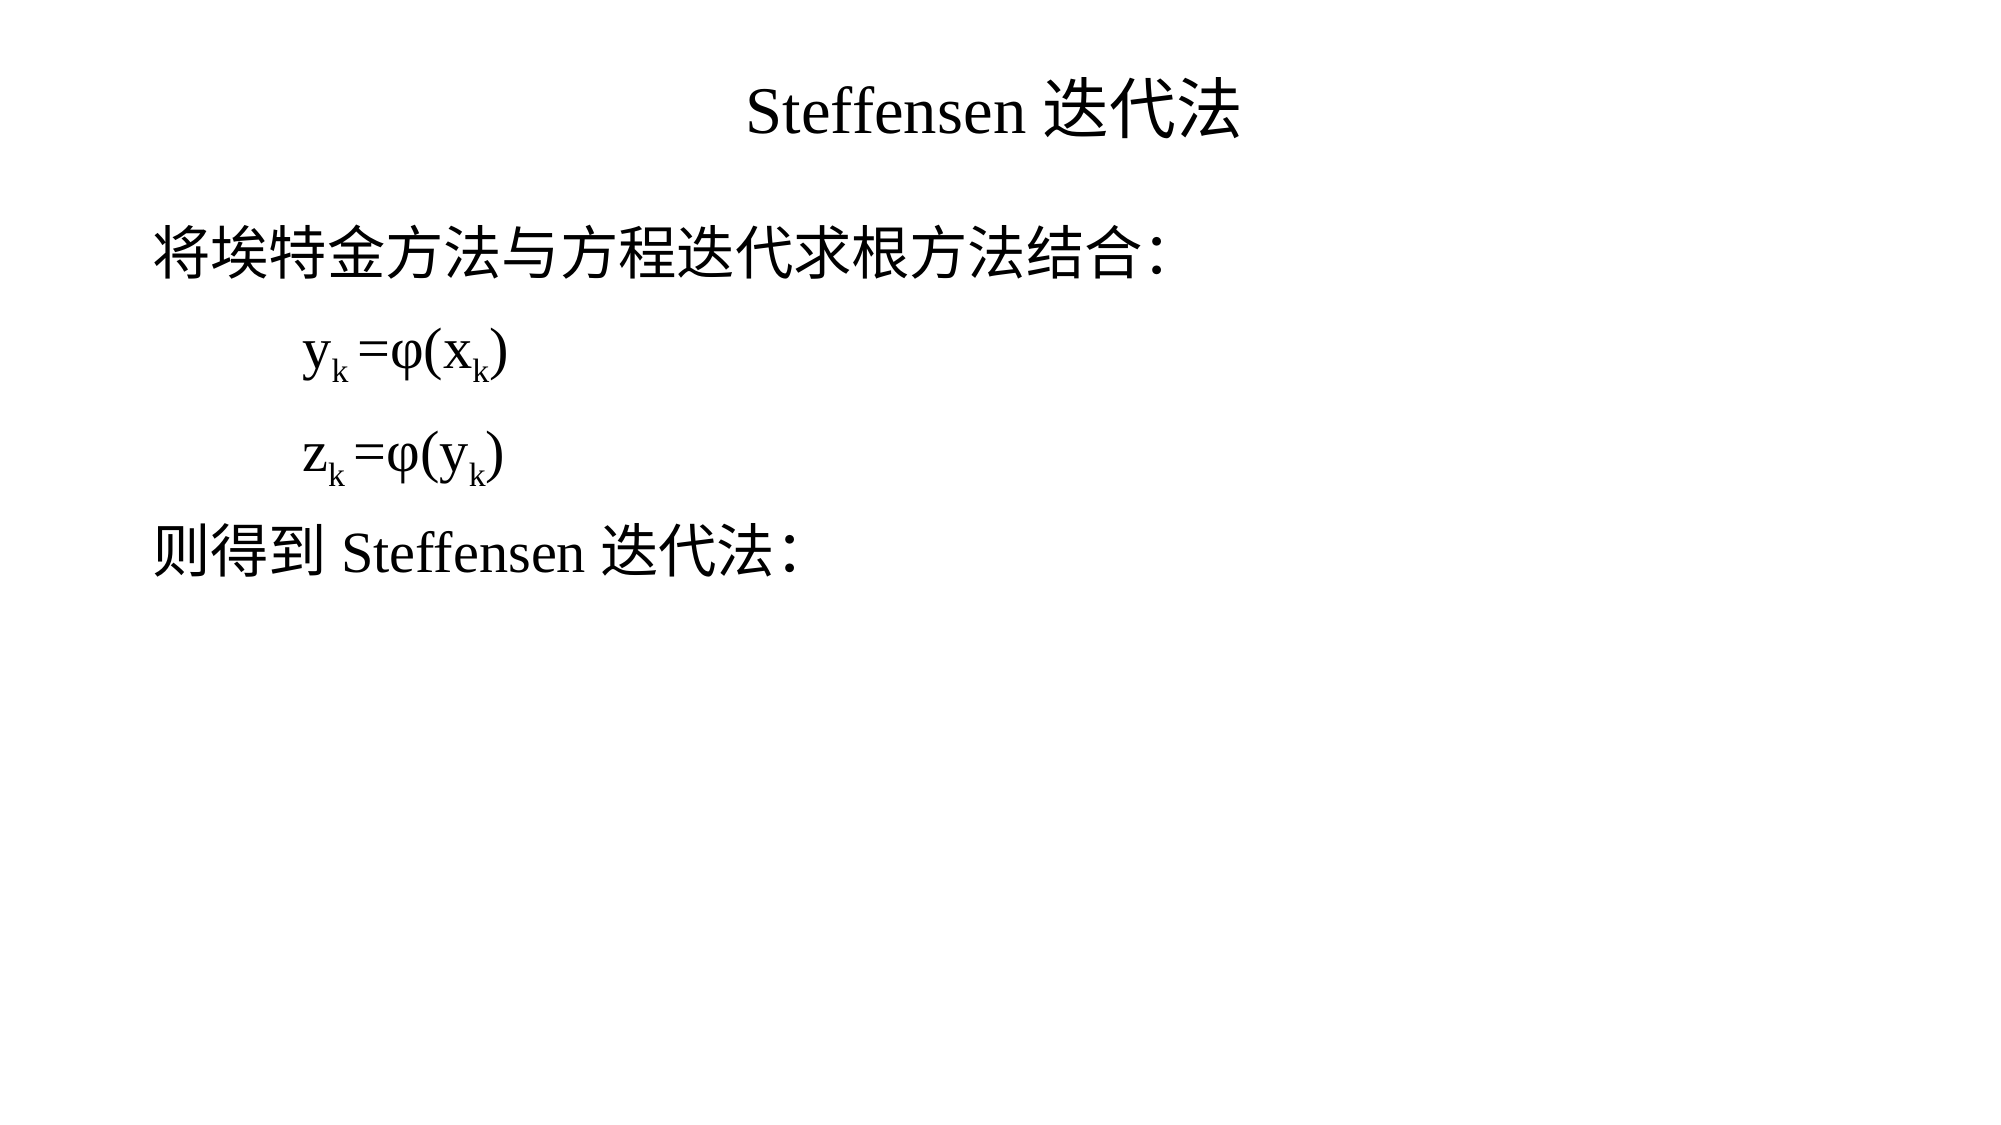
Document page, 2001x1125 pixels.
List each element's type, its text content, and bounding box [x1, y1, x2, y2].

title Steffensen迭代法 [131, 59, 1857, 165]
